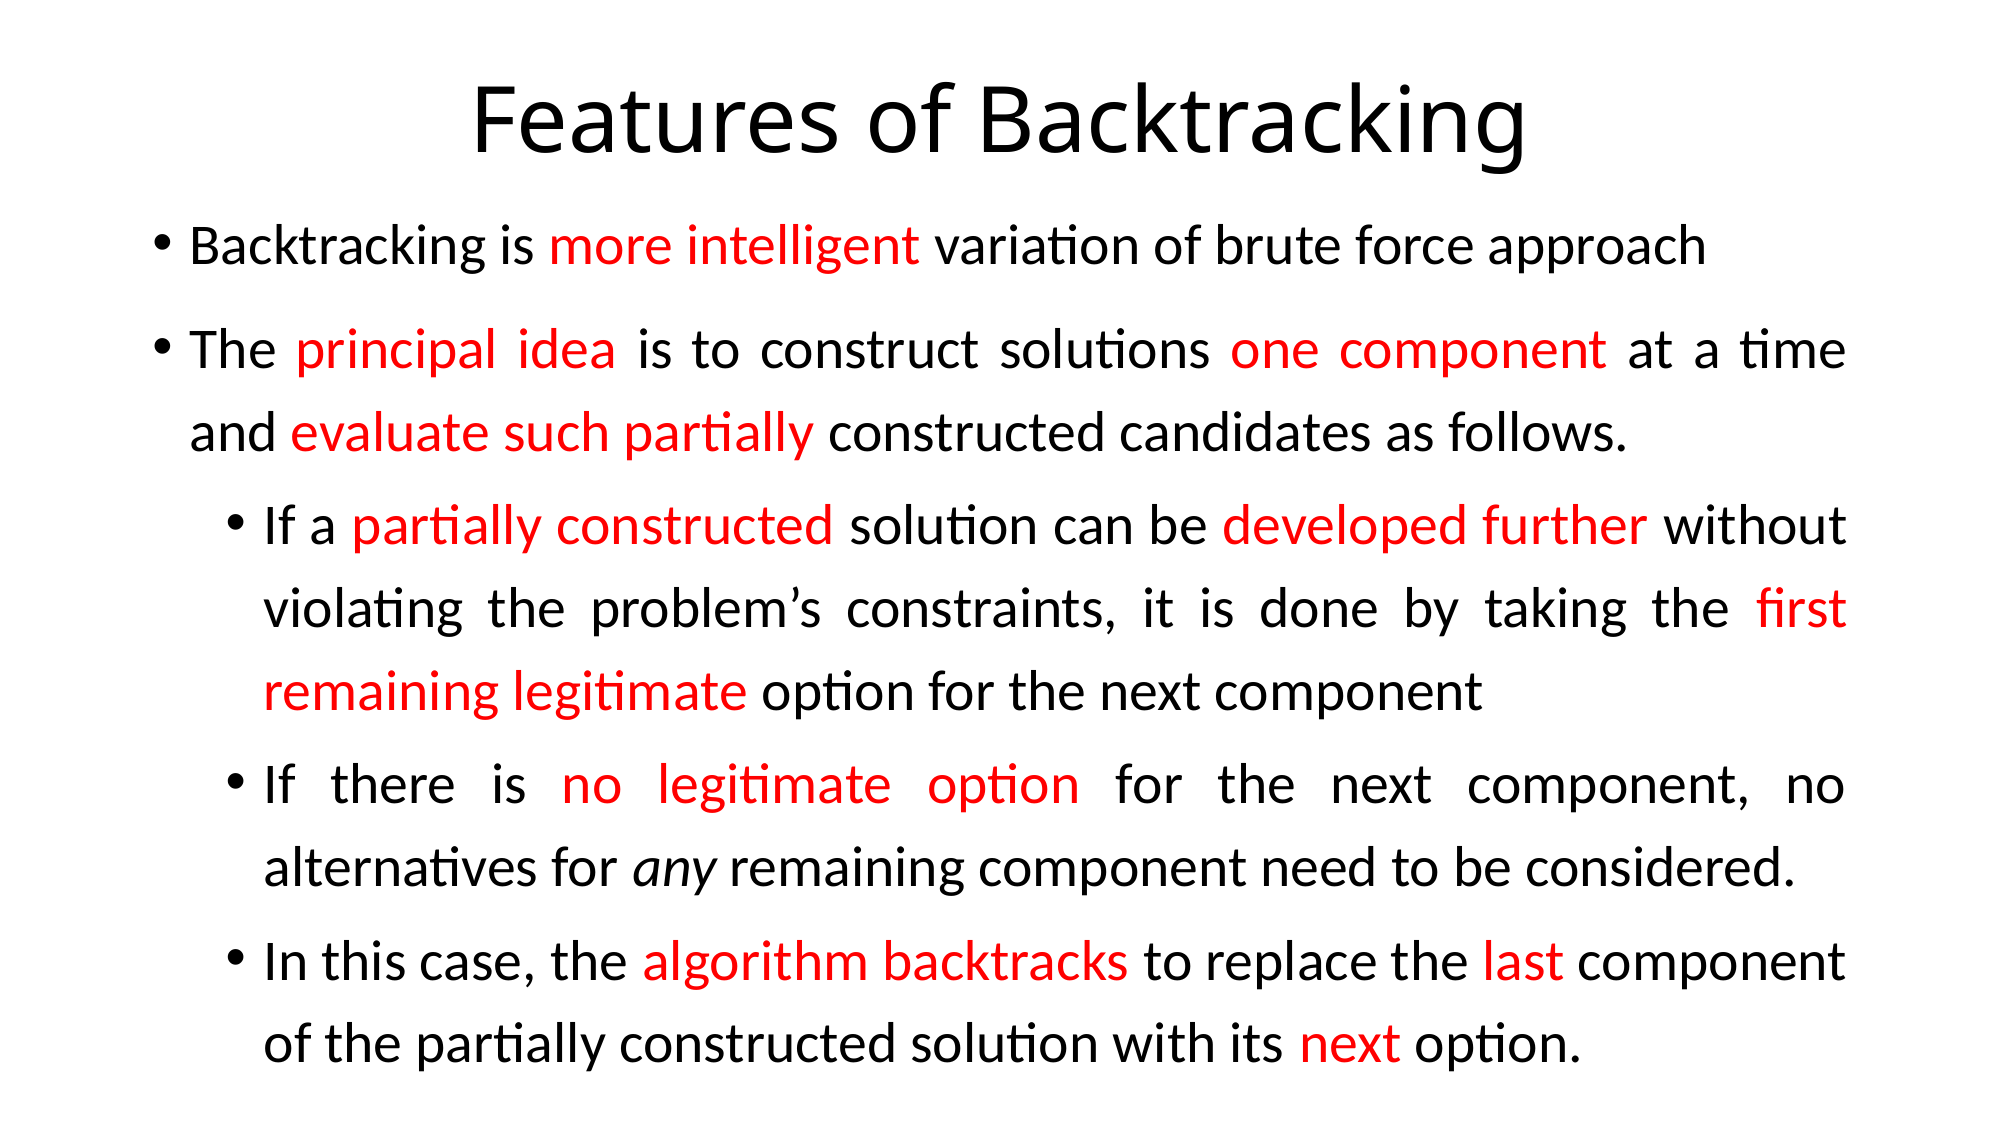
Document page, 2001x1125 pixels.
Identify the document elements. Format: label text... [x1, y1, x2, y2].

list Backtracking is more intelligent variation of brute force approach The principal idea is to construct solutions one component at a time and evaluate such partially constructed candidates as follows. If a partially constructed solution can be developed further without violating the problem’s constraints, it is done by taking the first remaining legitimate option for the next component If there is no legitimate option for the next component, no alternatives for any remaining component need to be considered. In this case, the algorithm backtracks to replace the last component of the partially constructed solution with its next option. [137, 185, 1863, 1104]
title Features of Backtracking [137, 59, 1863, 185]
